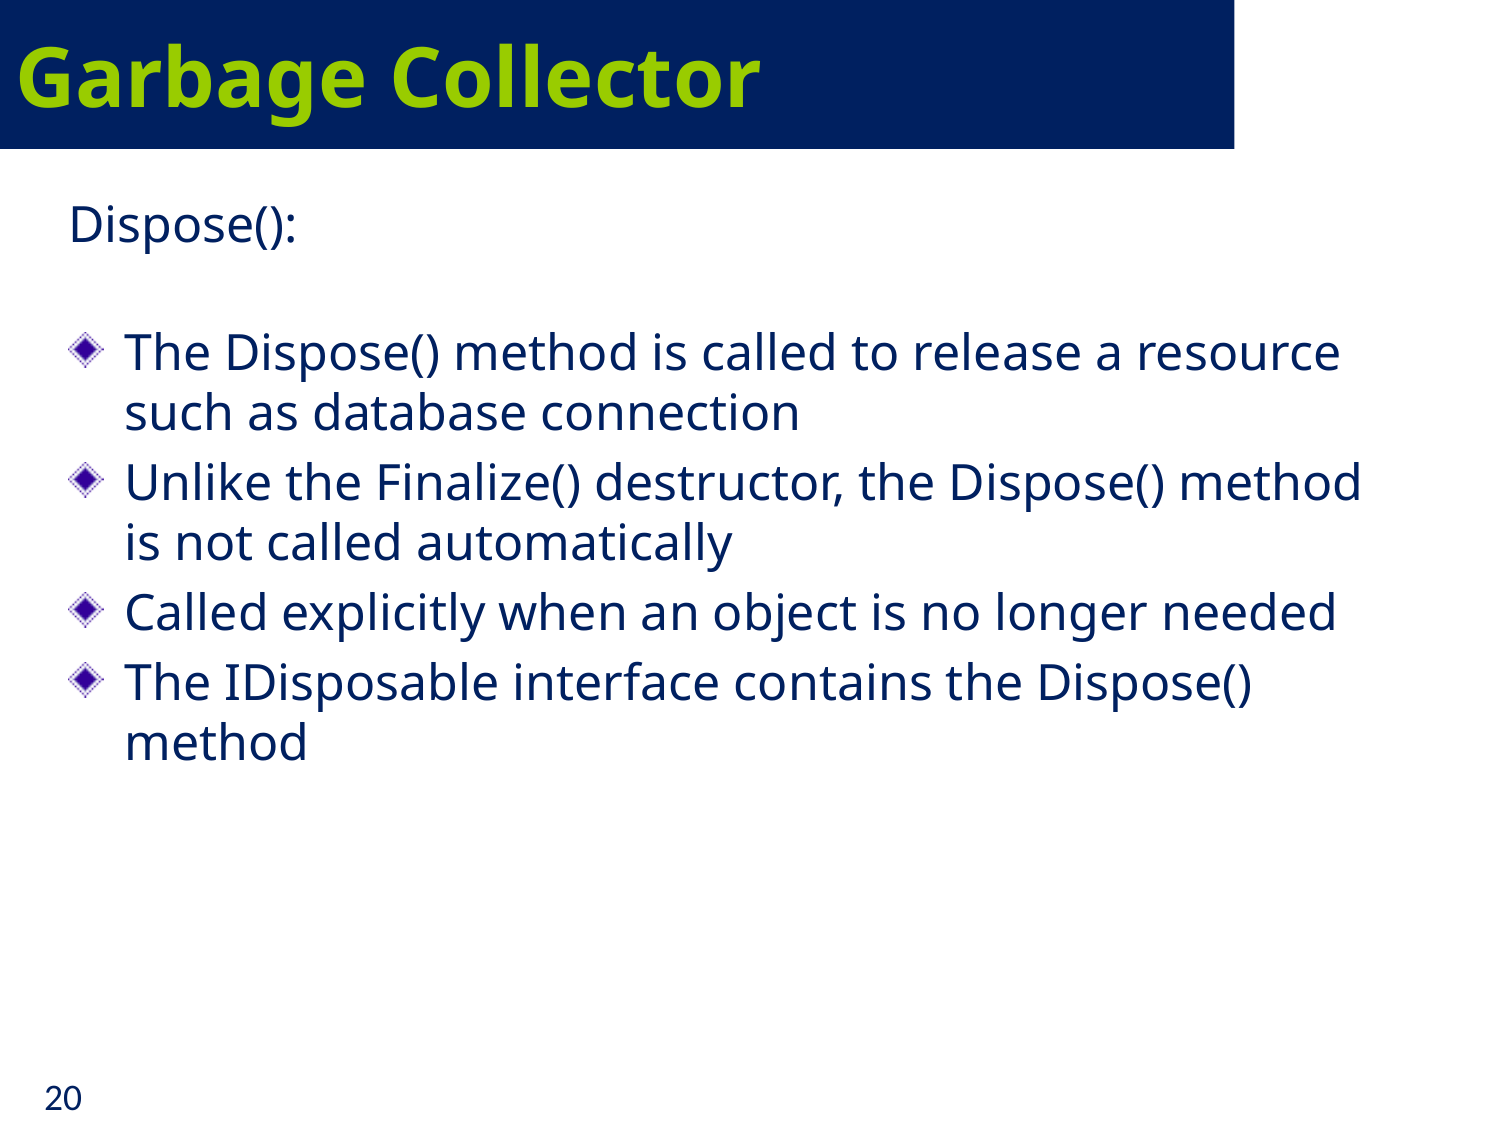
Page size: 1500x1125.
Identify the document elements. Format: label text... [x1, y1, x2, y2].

slide_number 20 [29, 1065, 124, 1125]
picture [68, 462, 104, 498]
picture [68, 592, 104, 628]
picture [68, 662, 104, 698]
picture [68, 332, 104, 368]
list Dispose(): The Dispose() method is called to release a resource such as database connection Unlike the Finalize() destructor, the Dispose() method is not called automatically Called explicitly when an object is no longer needed The IDisposable interface contains the Dispose() method [53, 184, 1404, 927]
title Garbage Collector [0, 0, 1235, 149]
